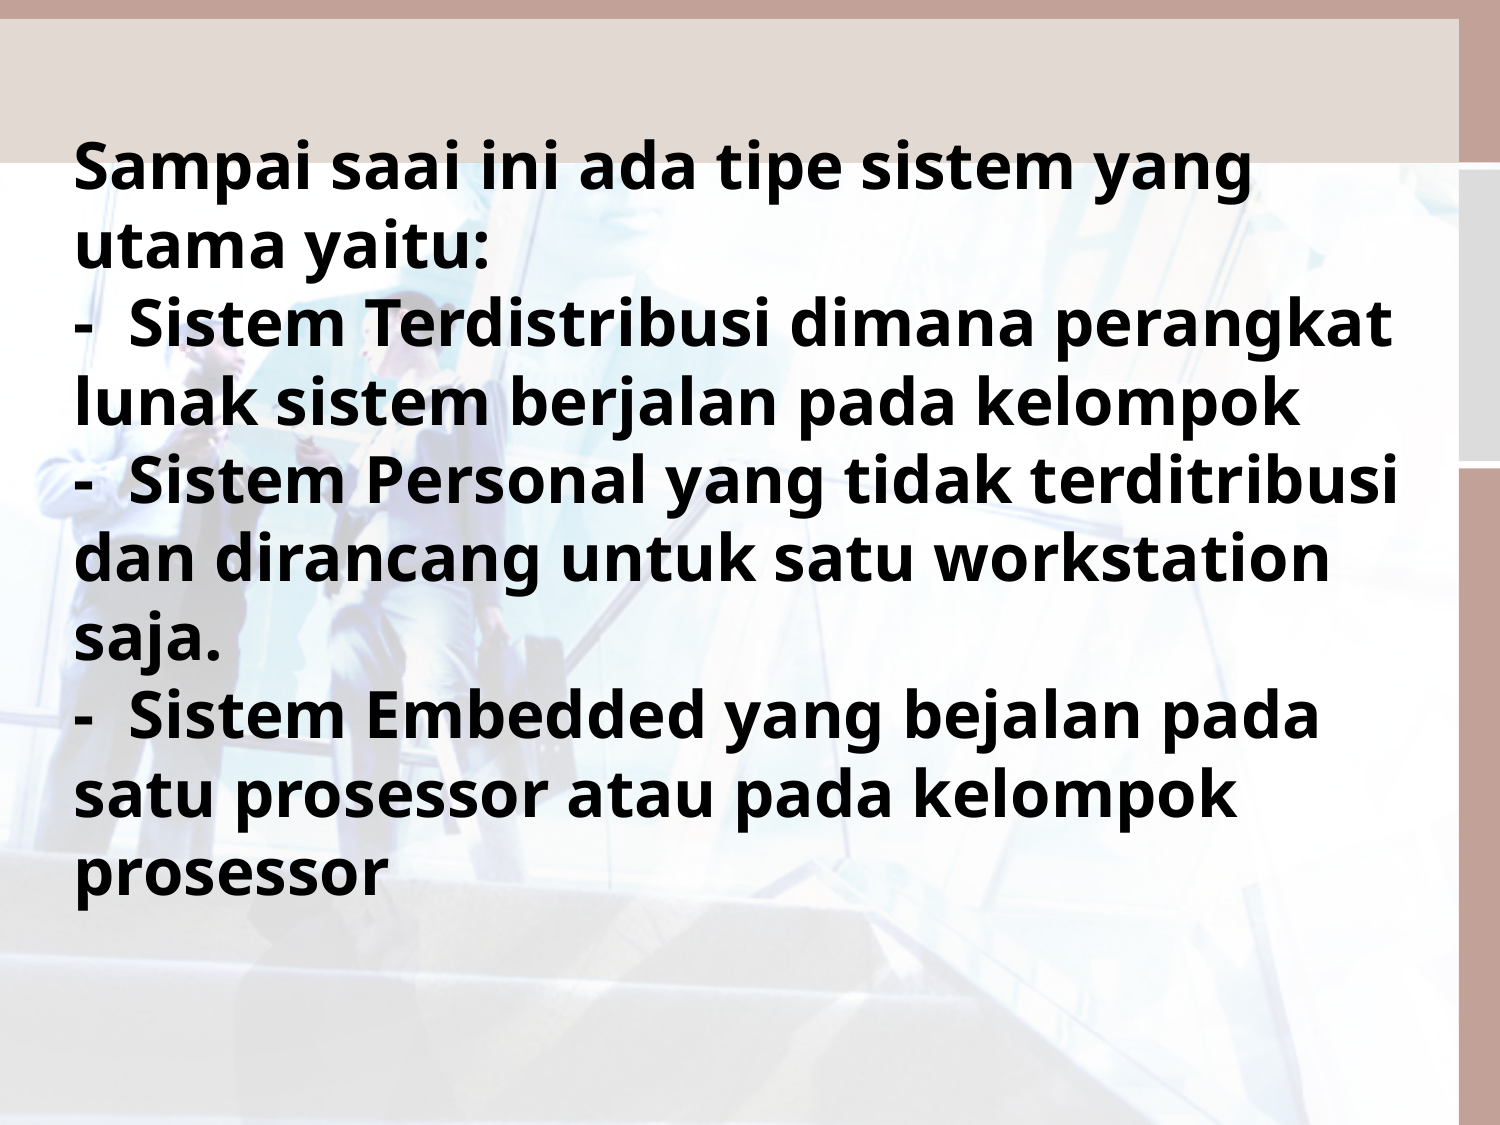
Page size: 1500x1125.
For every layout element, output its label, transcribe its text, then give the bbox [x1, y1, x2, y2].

title Sampai saai ini ada tipe sistem yang utama yaitu: - Sistem Terdistribusi dimana perangkat lunak sistem berjalan pada kelompok - Sistem Personal yang tidak terditribusi dan dirancang untuk satu workstation saja. - Sistem Embedded yang bejalan pada satu prosessor atau pada kelompok prosessor [58, 44, 1426, 1067]
picture [0, 163, 1500, 1125]
